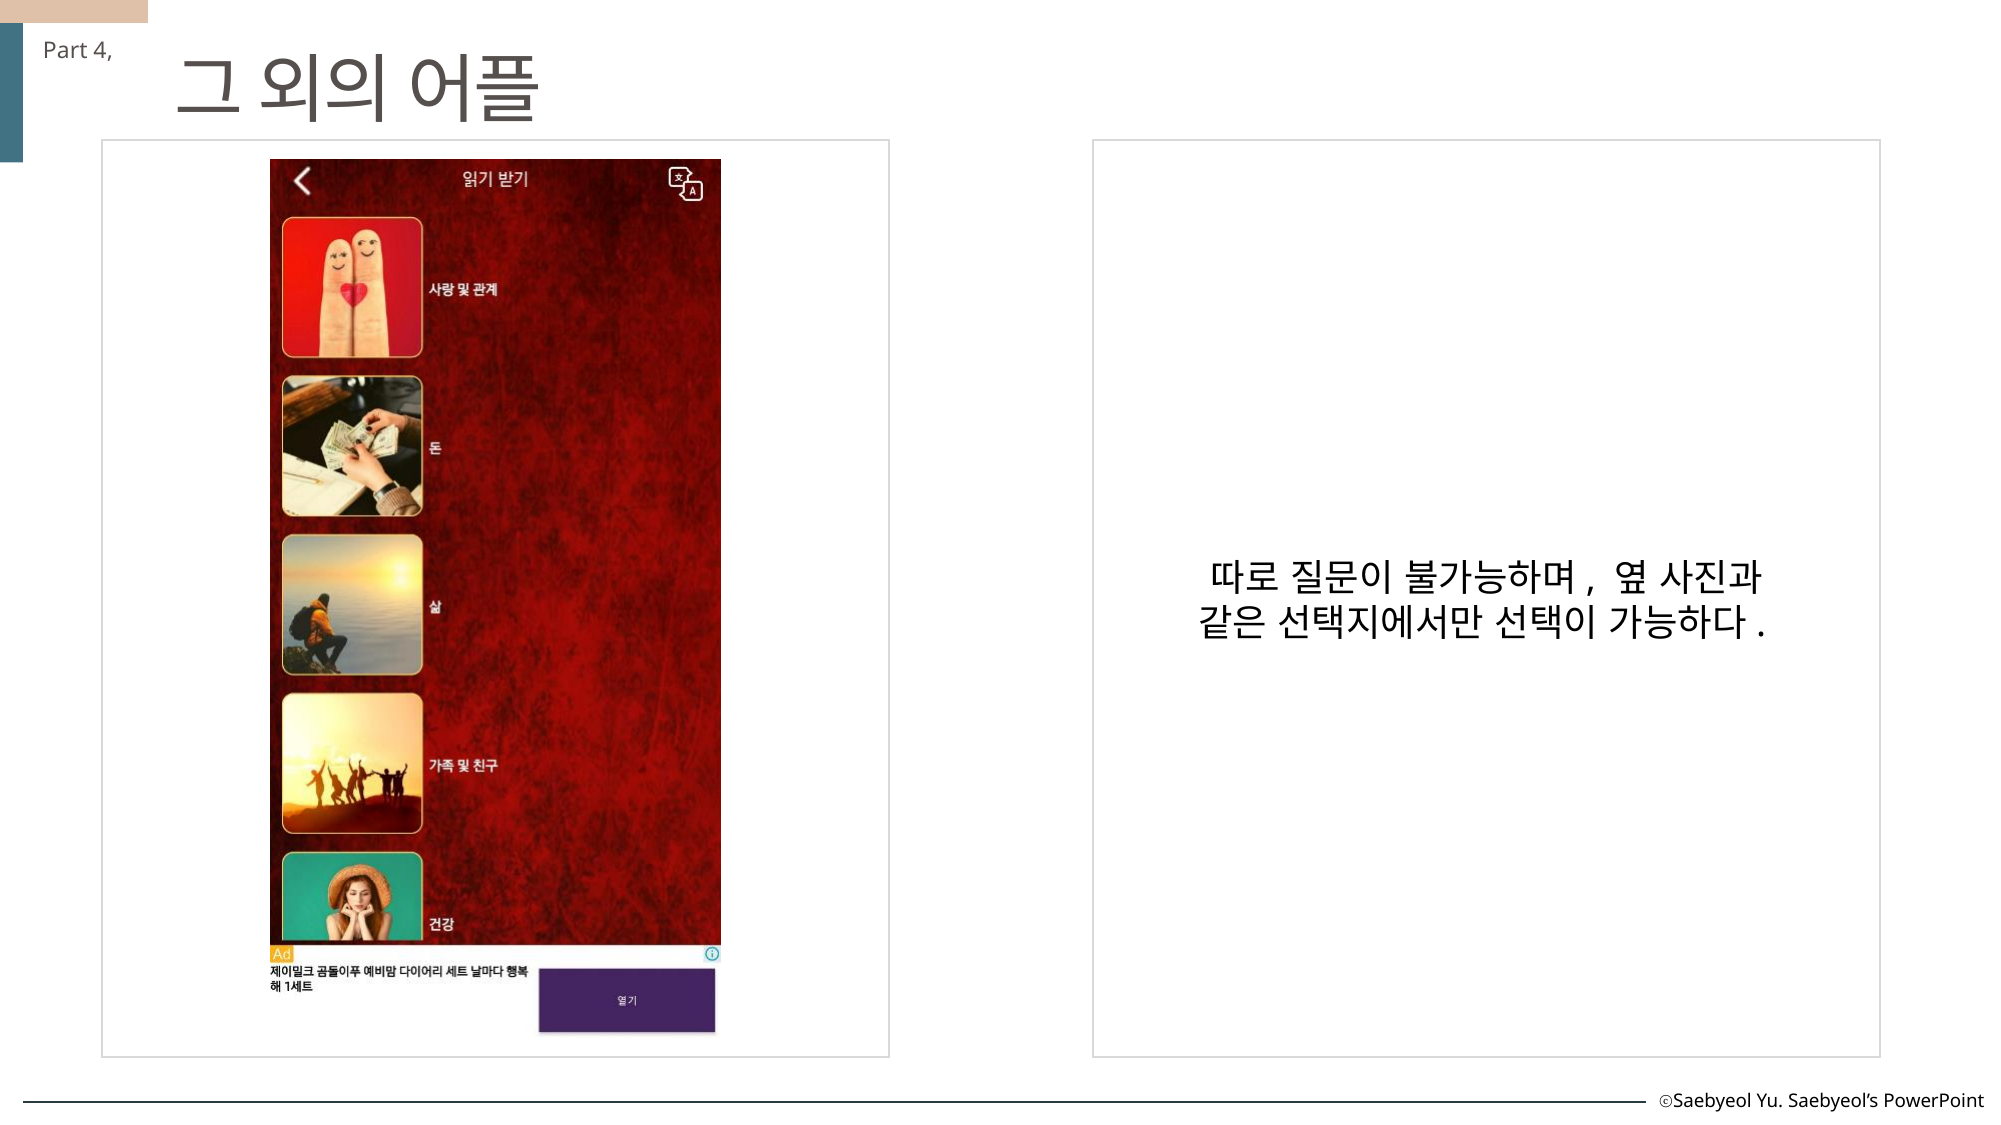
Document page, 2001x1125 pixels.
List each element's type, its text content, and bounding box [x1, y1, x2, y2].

text_box Part 4, [28, 28, 128, 71]
text_box 그 외의 어플 [159, 34, 558, 139]
text_box [0, 24, 24, 163]
text_box [101, 139, 890, 1058]
text_box 따로 질문이 불가능하며, 옆 사진과 같은 선택지에서만 선택이 가능하다. [1092, 139, 1881, 1058]
picture [270, 159, 721, 1038]
text_box [0, 0, 149, 24]
